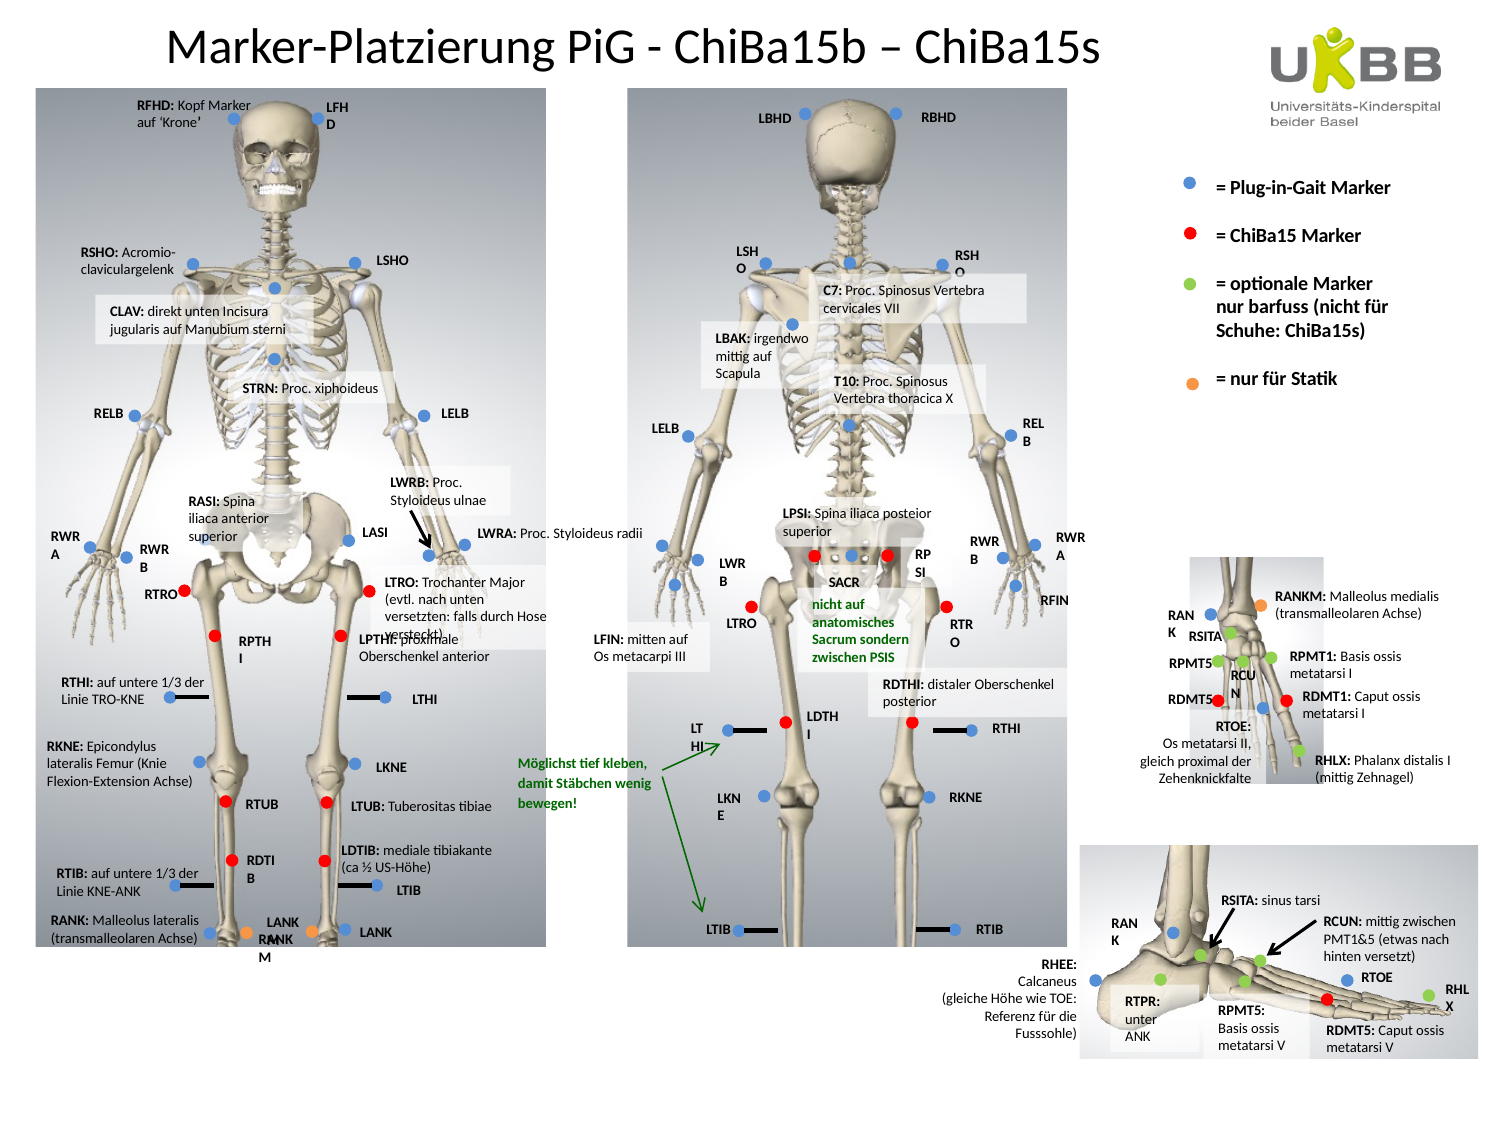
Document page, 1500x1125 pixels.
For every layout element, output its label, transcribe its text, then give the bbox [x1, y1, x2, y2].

picture [1271, 27, 1442, 127]
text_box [1109, 557, 1470, 796]
title Marker-Platzierung PiG - ChiBa15b – ChiBa15s [56, 5, 1212, 82]
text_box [905, 845, 1491, 1065]
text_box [31, 87, 566, 974]
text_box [1183, 157, 1416, 407]
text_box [462, 88, 1104, 947]
